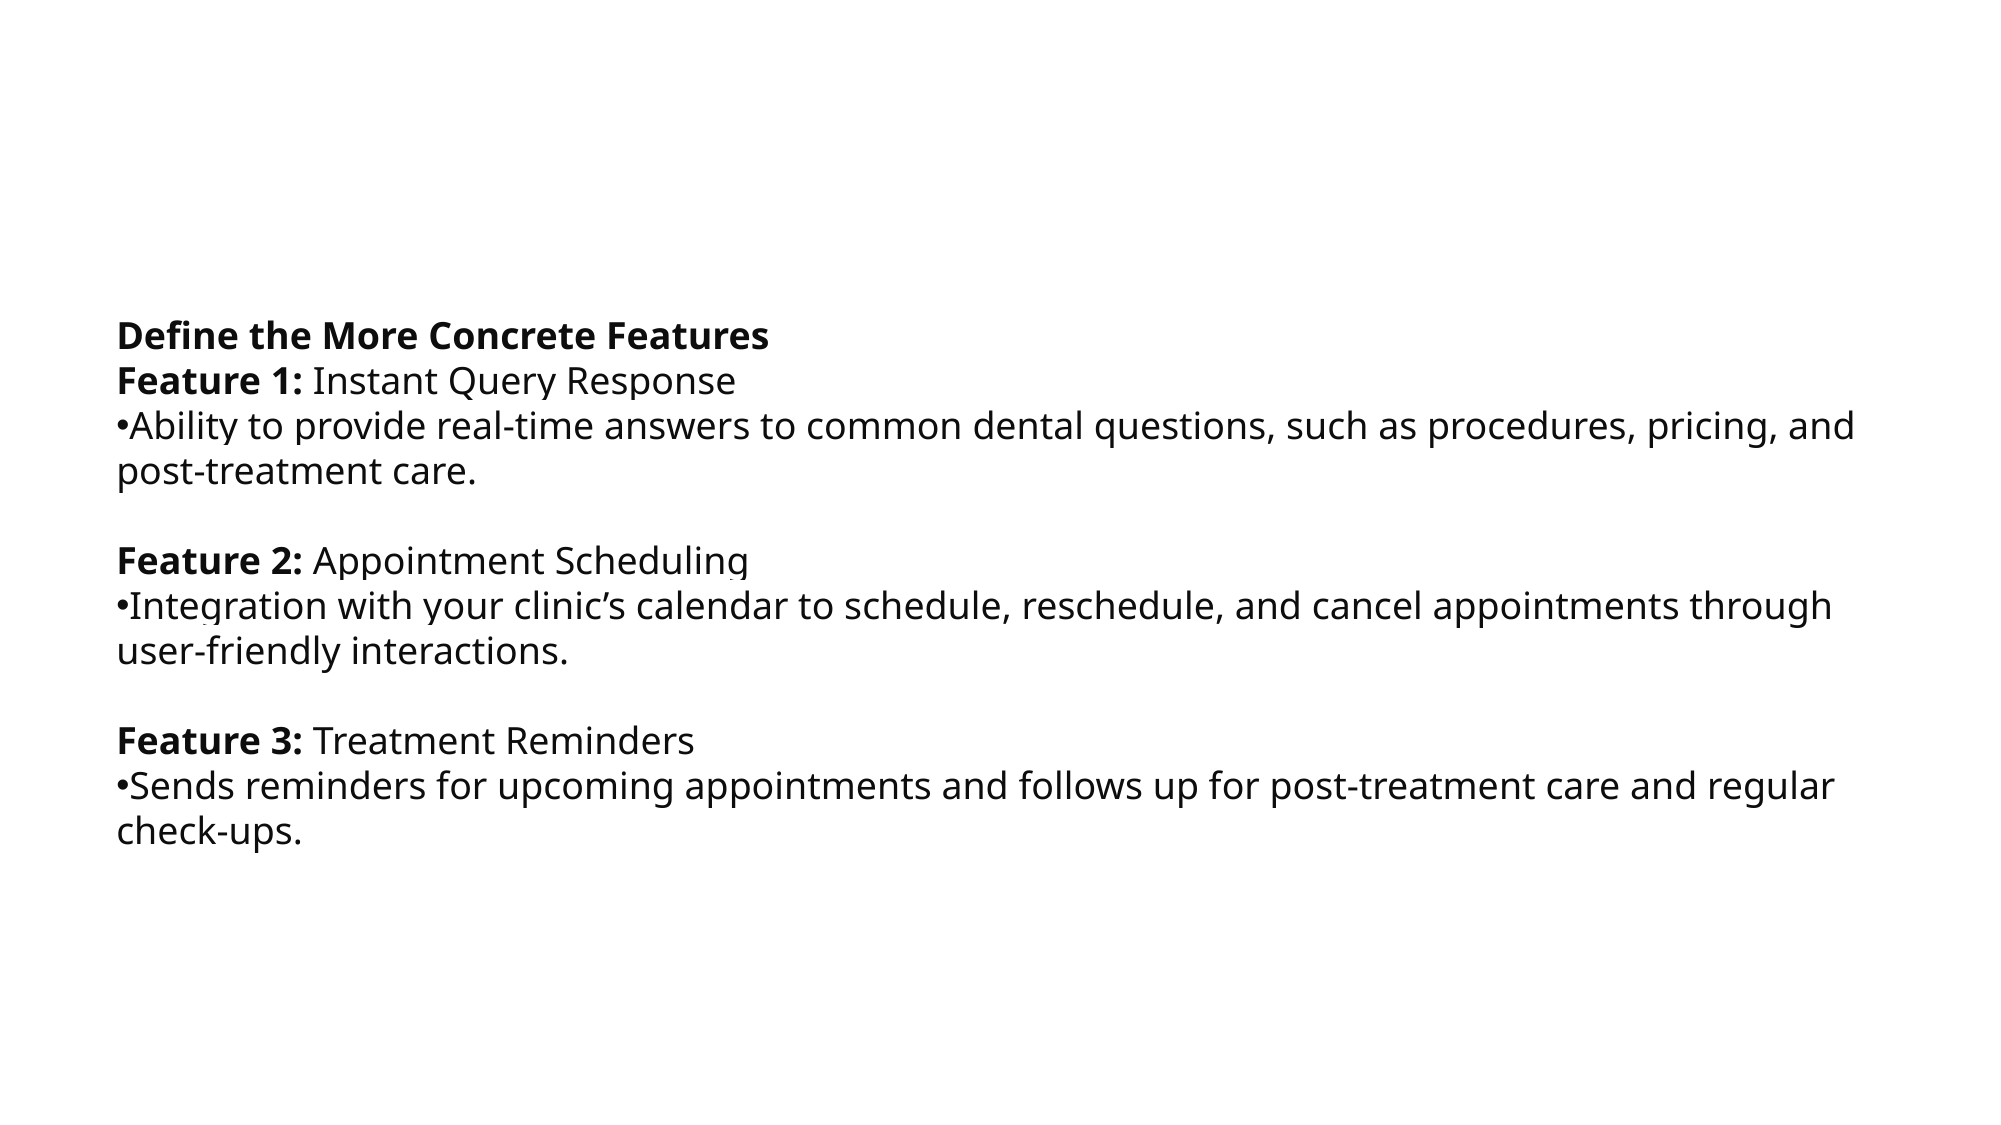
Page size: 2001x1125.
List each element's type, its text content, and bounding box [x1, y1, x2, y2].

text_box Define the More Concrete Features Feature 1: Instant Query Response Ability to provide real-time answers to common dental questions, such as procedures, pricing, and post-treatment care. Feature 2: Appointment Scheduling Integration with your clinic’s calendar to schedule, reschedule, and cancel appointments through user-friendly interactions. Feature 3: Treatment Reminders Sends reminders for upcoming appointments and follows up for post-treatment care and regular check-ups. [101, 304, 1899, 860]
